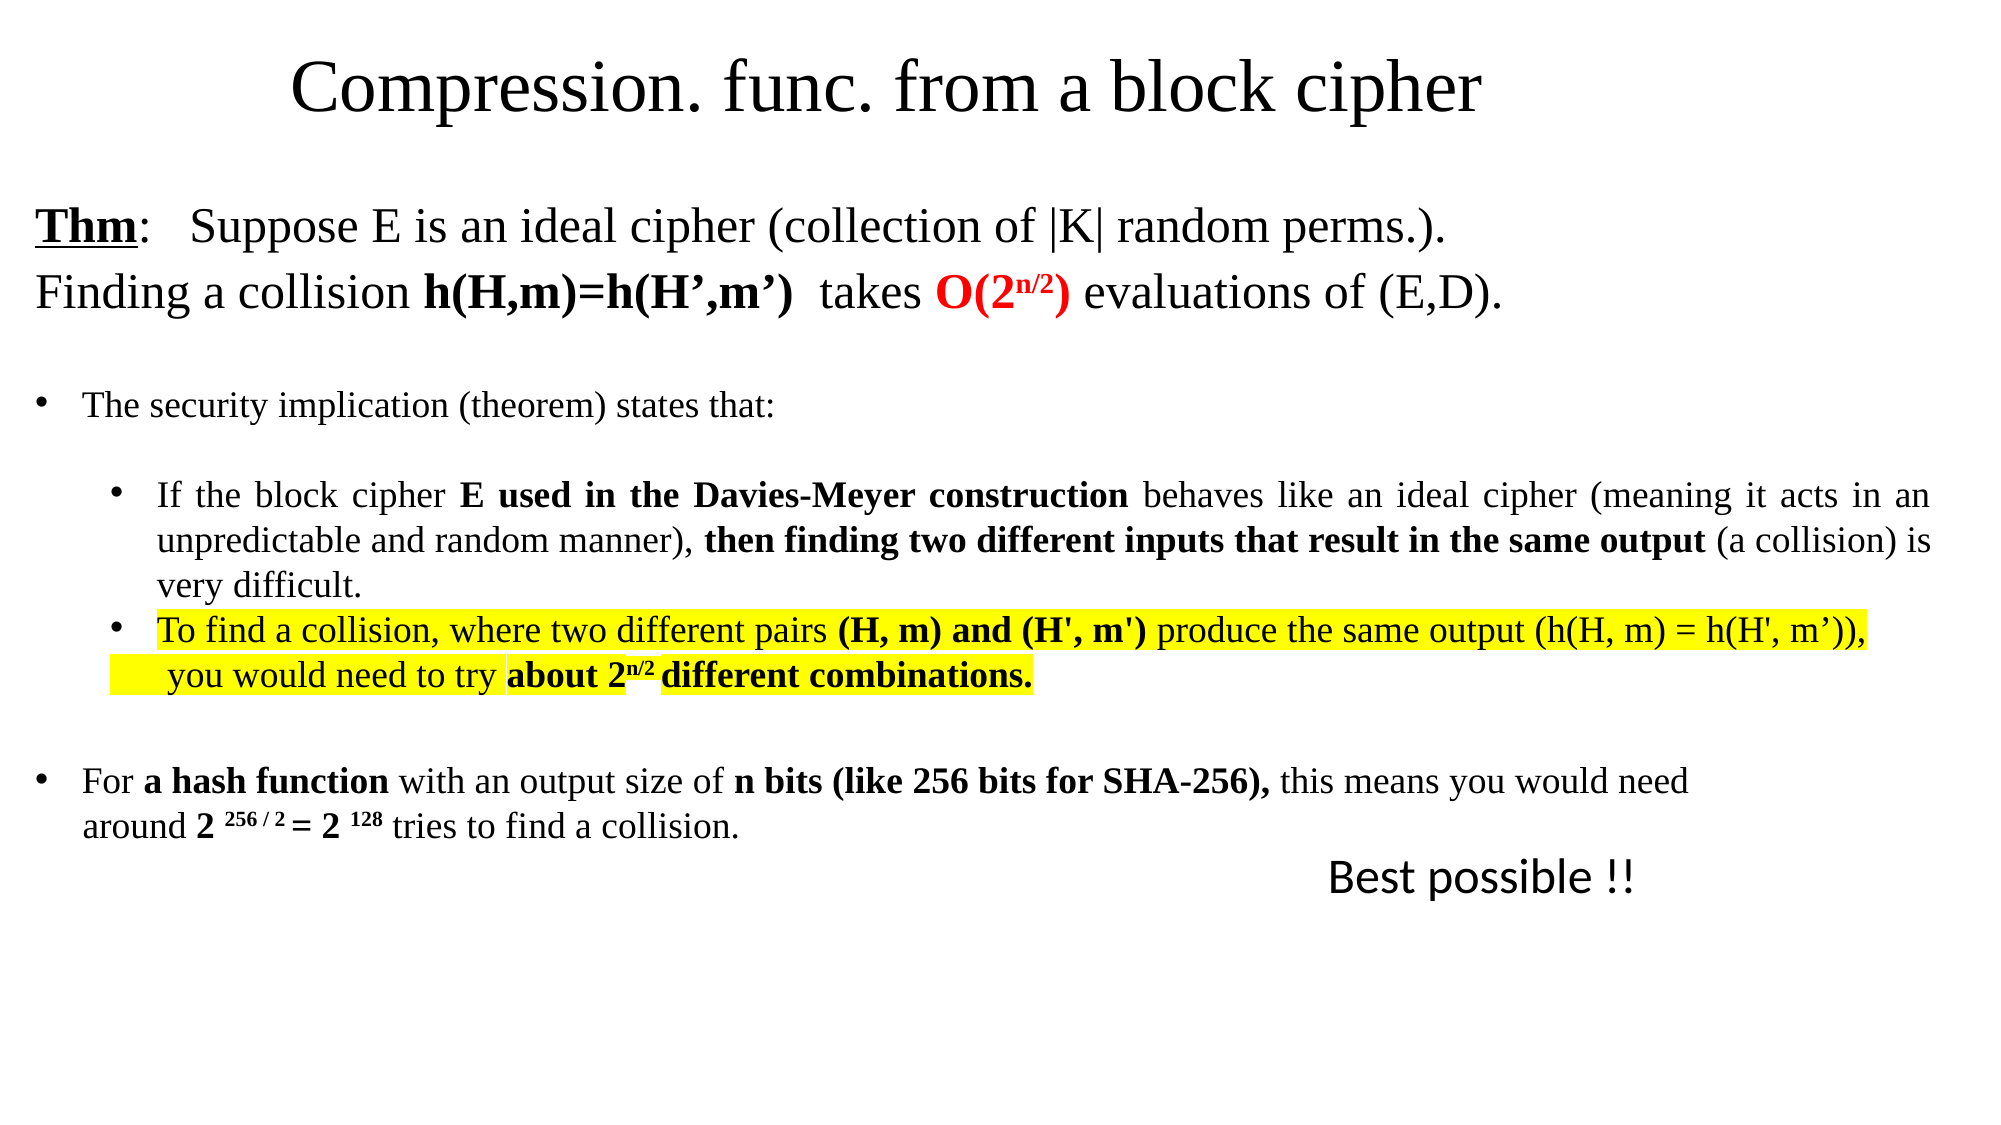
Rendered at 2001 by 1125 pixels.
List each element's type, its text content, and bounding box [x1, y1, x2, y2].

title Compression. func. from a block cipher [275, 24, 1625, 150]
list Thm: Suppose E is an ideal cipher (collection of |K| random perms.). Finding a collision h(H,m)=h(H’,m’) takes O(2n/2) evaluations of (E,D). The security implication (theorem) states that: If the block cipher E used in the Davies-Meyer construction behaves like an ideal cipher (meaning it acts in an unpredictable and random manner), then finding two different inputs that result in the same output (a collision) is very difficult. To find a collision, where two different pairs (H, m) and (H', m') produce the same output (h(H, m) = h(H', m’)), you would need to try about 2n/2 different combinations. For a hash function with an output size of n bits (like 256 bits for SHA-256), this means you would need around 2 256 / 2 = 2 128 tries to find a collision. [20, 192, 1947, 1038]
text_box Best possible !! [1313, 836, 1652, 911]
